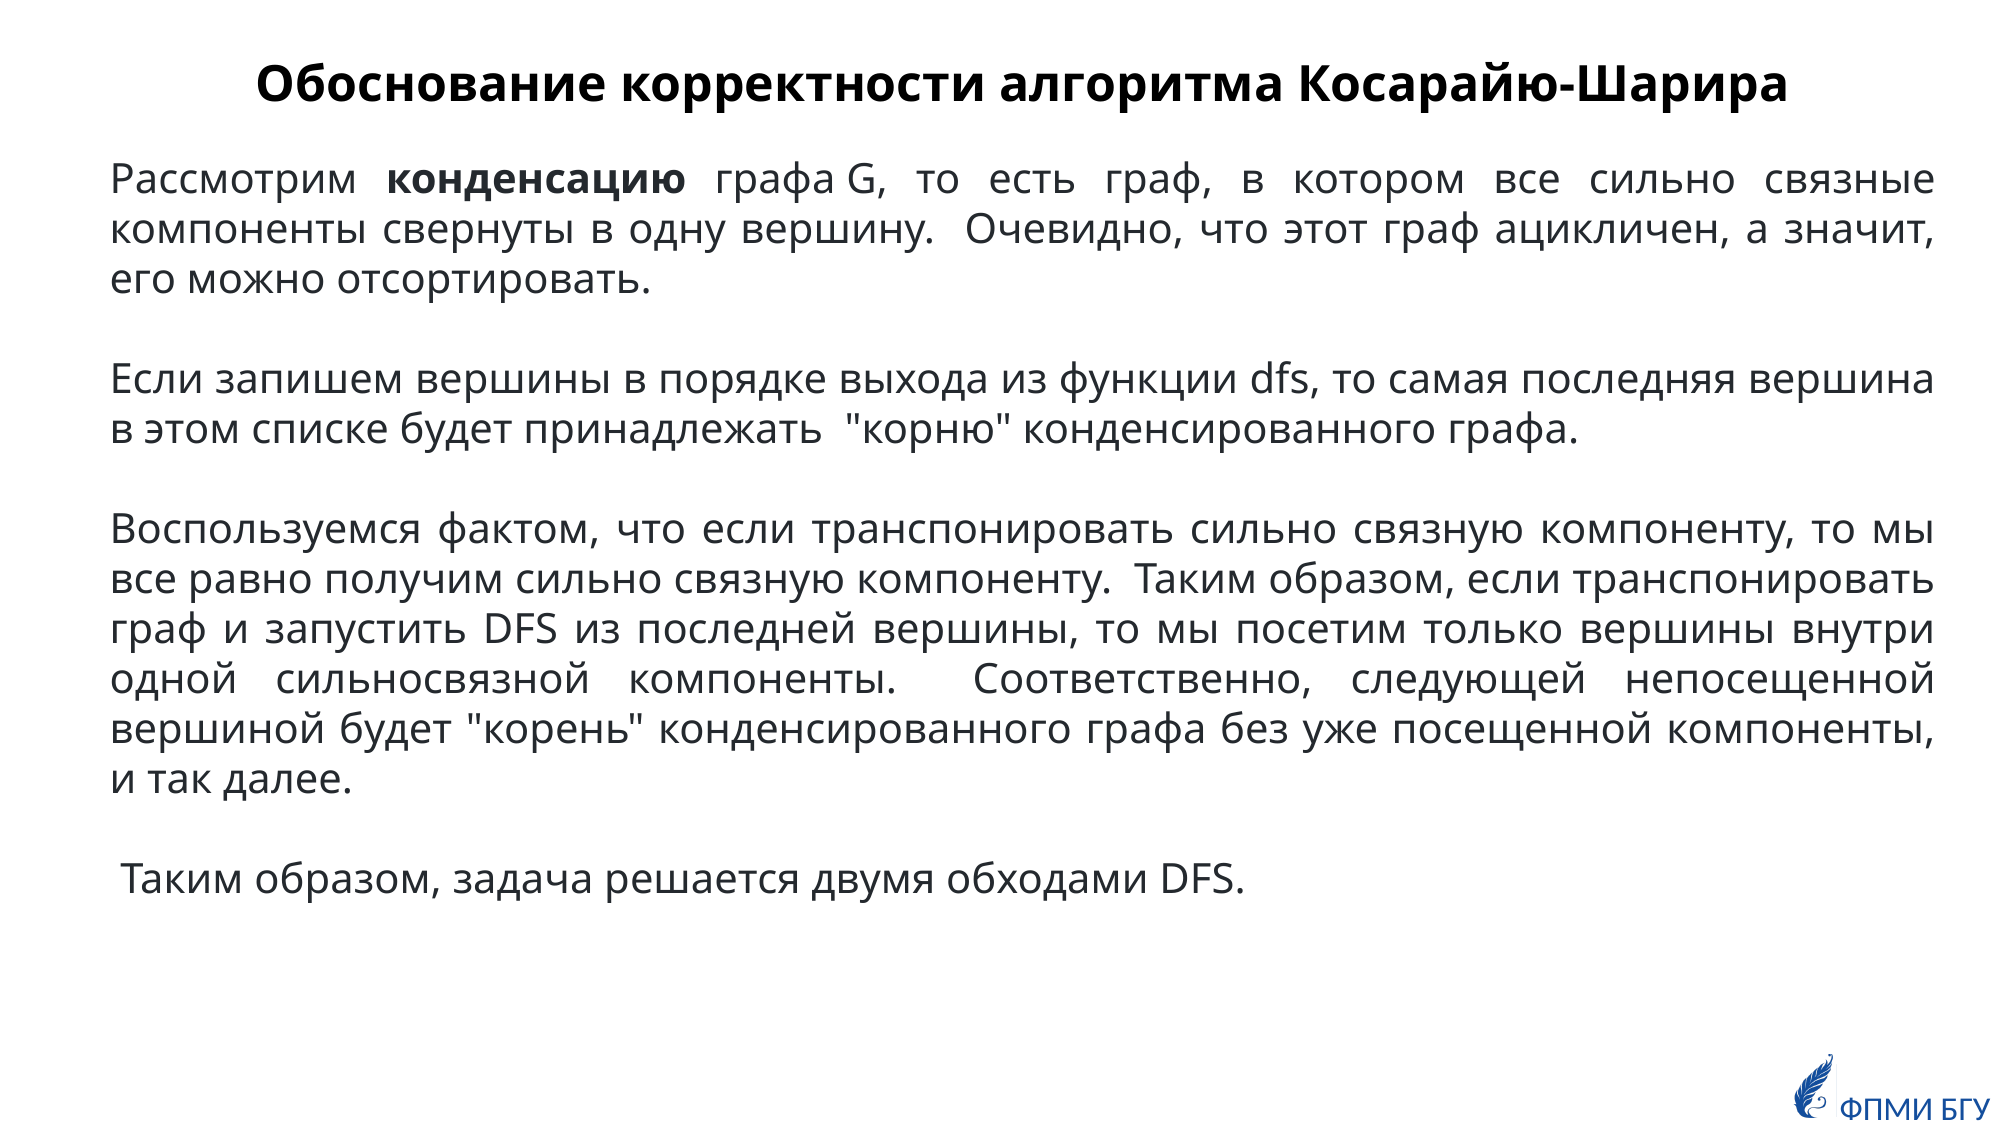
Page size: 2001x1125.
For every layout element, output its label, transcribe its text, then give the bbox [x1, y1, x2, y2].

picture [1793, 1053, 1837, 1118]
text_box ФПМИ БГУ [1830, 1087, 2000, 1125]
text_box Обоснование корректности алгоритма Косарайю-Шарира Рассмотрим конденсацию графа G, то есть граф, в котором все сильно связные компоненты свернуты в одну вершину. Очевидно, что этот граф ацикличен, а значит, его можно отсортировать. Если запишем вершины в порядке выхода из функции dfs, то самая последняя вершина в этом списке будет принадлежать "корню" конденсированного графа. Воспользуемся фактом, что если транспонировать сильно связную компоненту, то мы все равно получим сильно связную компоненту. Таким образом, если транспонировать граф и запустить DFS из последней вершины, то мы посетим только вершины внутри одной сильносвязной компоненты. Соответственно, следующей непосещенной вершиной будет "корень" конденсированного графа без уже посещенной компоненты, и так далее. Таким образом, задача решается двумя обходами DFS. [109, 51, 1936, 902]
